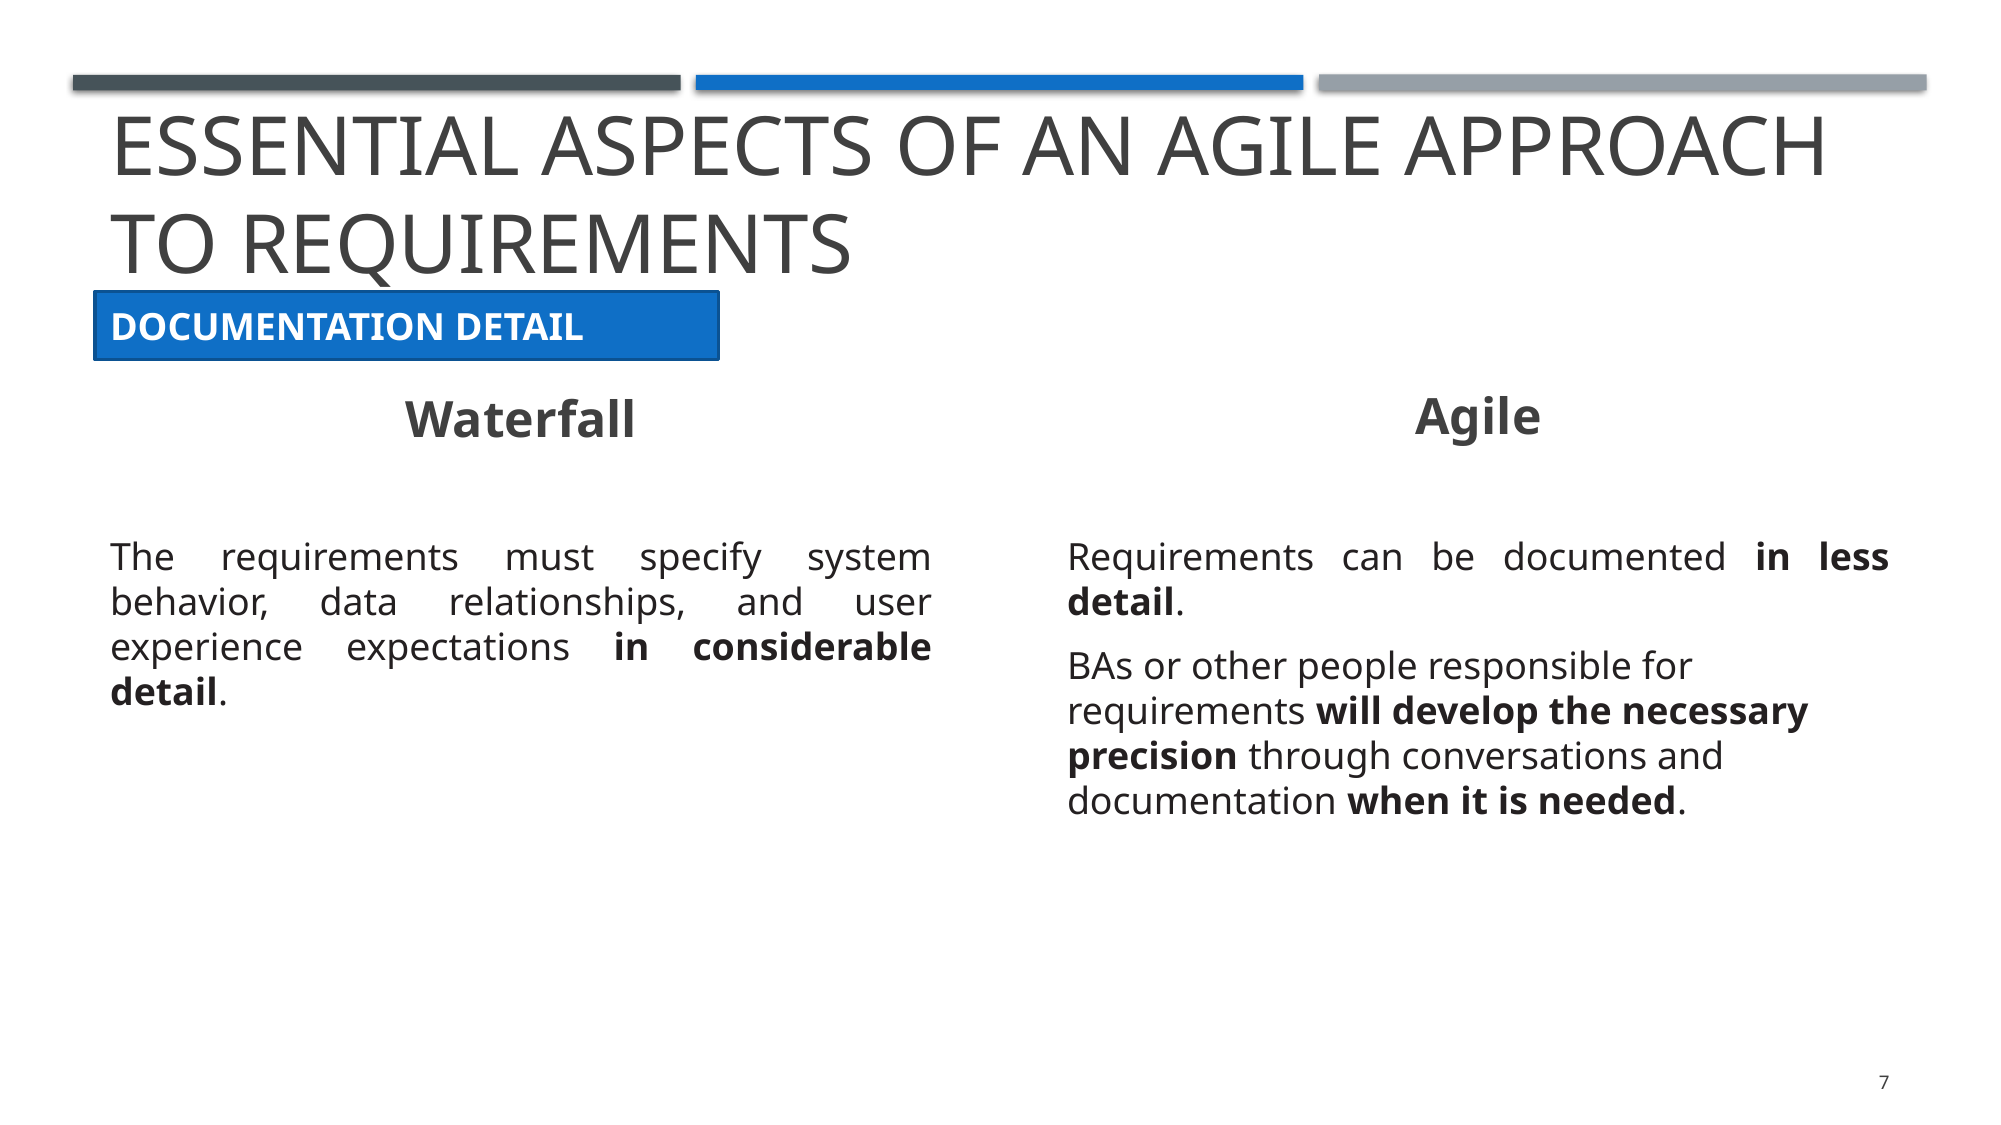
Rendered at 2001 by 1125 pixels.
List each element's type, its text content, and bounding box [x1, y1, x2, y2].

text_box DOCUMENTATION DETAIL [93, 290, 720, 361]
title Essential aspects of an agile approach to requirements [95, 86, 1905, 298]
text_box The requirements must specify system behavior, data relationships, and user experience expectations in considerable detail. [95, 526, 948, 721]
list Waterfall [95, 369, 948, 461]
slide_number 7 [1732, 1053, 1905, 1114]
list Agile [1052, 369, 1905, 460]
text_box Requirements can be documented in less detail. [1052, 526, 1905, 631]
text_box BAs or other people responsible for requirements will develop the necessary precision through conversations and documentation when it is needed. [1052, 634, 1905, 830]
